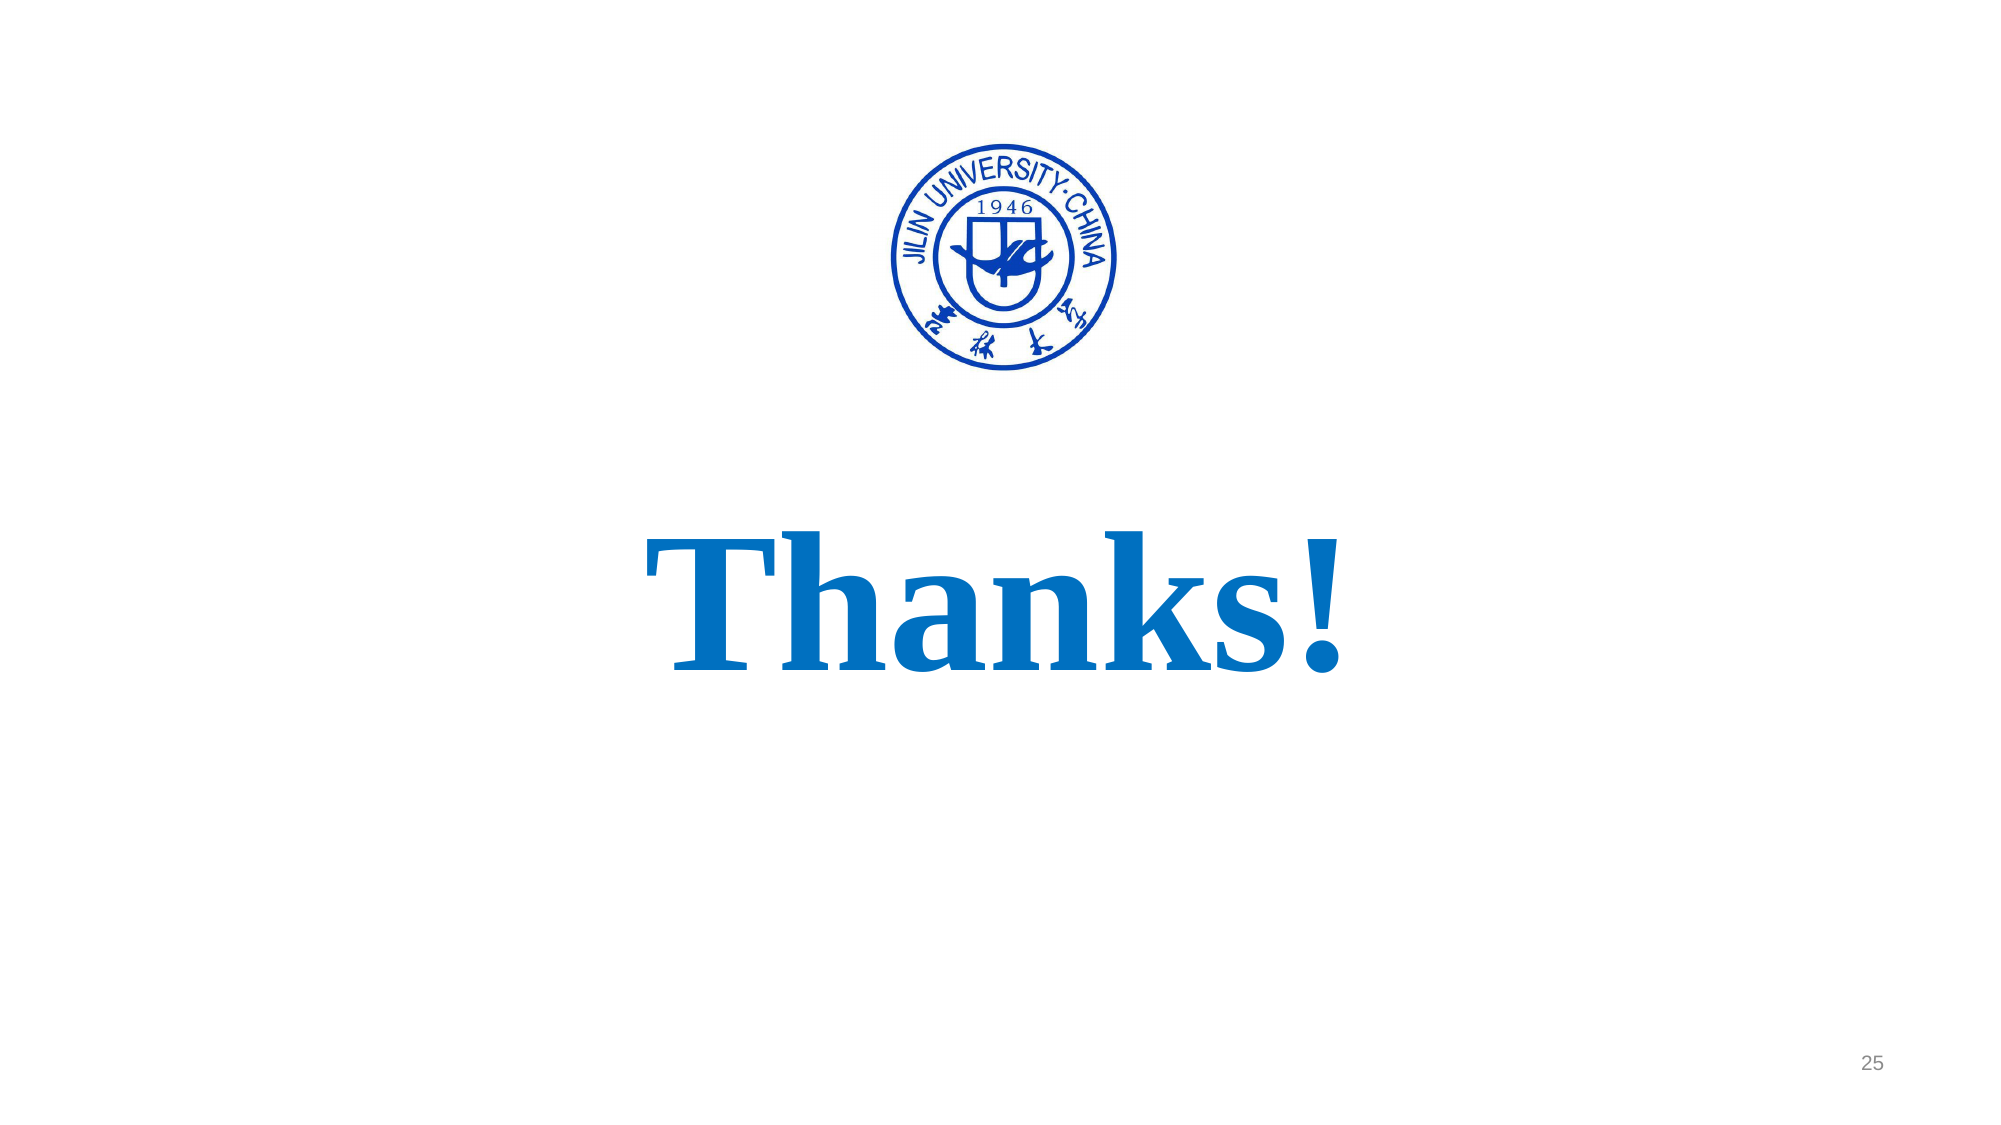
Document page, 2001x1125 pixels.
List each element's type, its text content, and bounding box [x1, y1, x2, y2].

slide_number 25 [1456, 1035, 1900, 1088]
picture [870, 124, 1136, 390]
text_box Thanks! [0, 462, 2000, 718]
